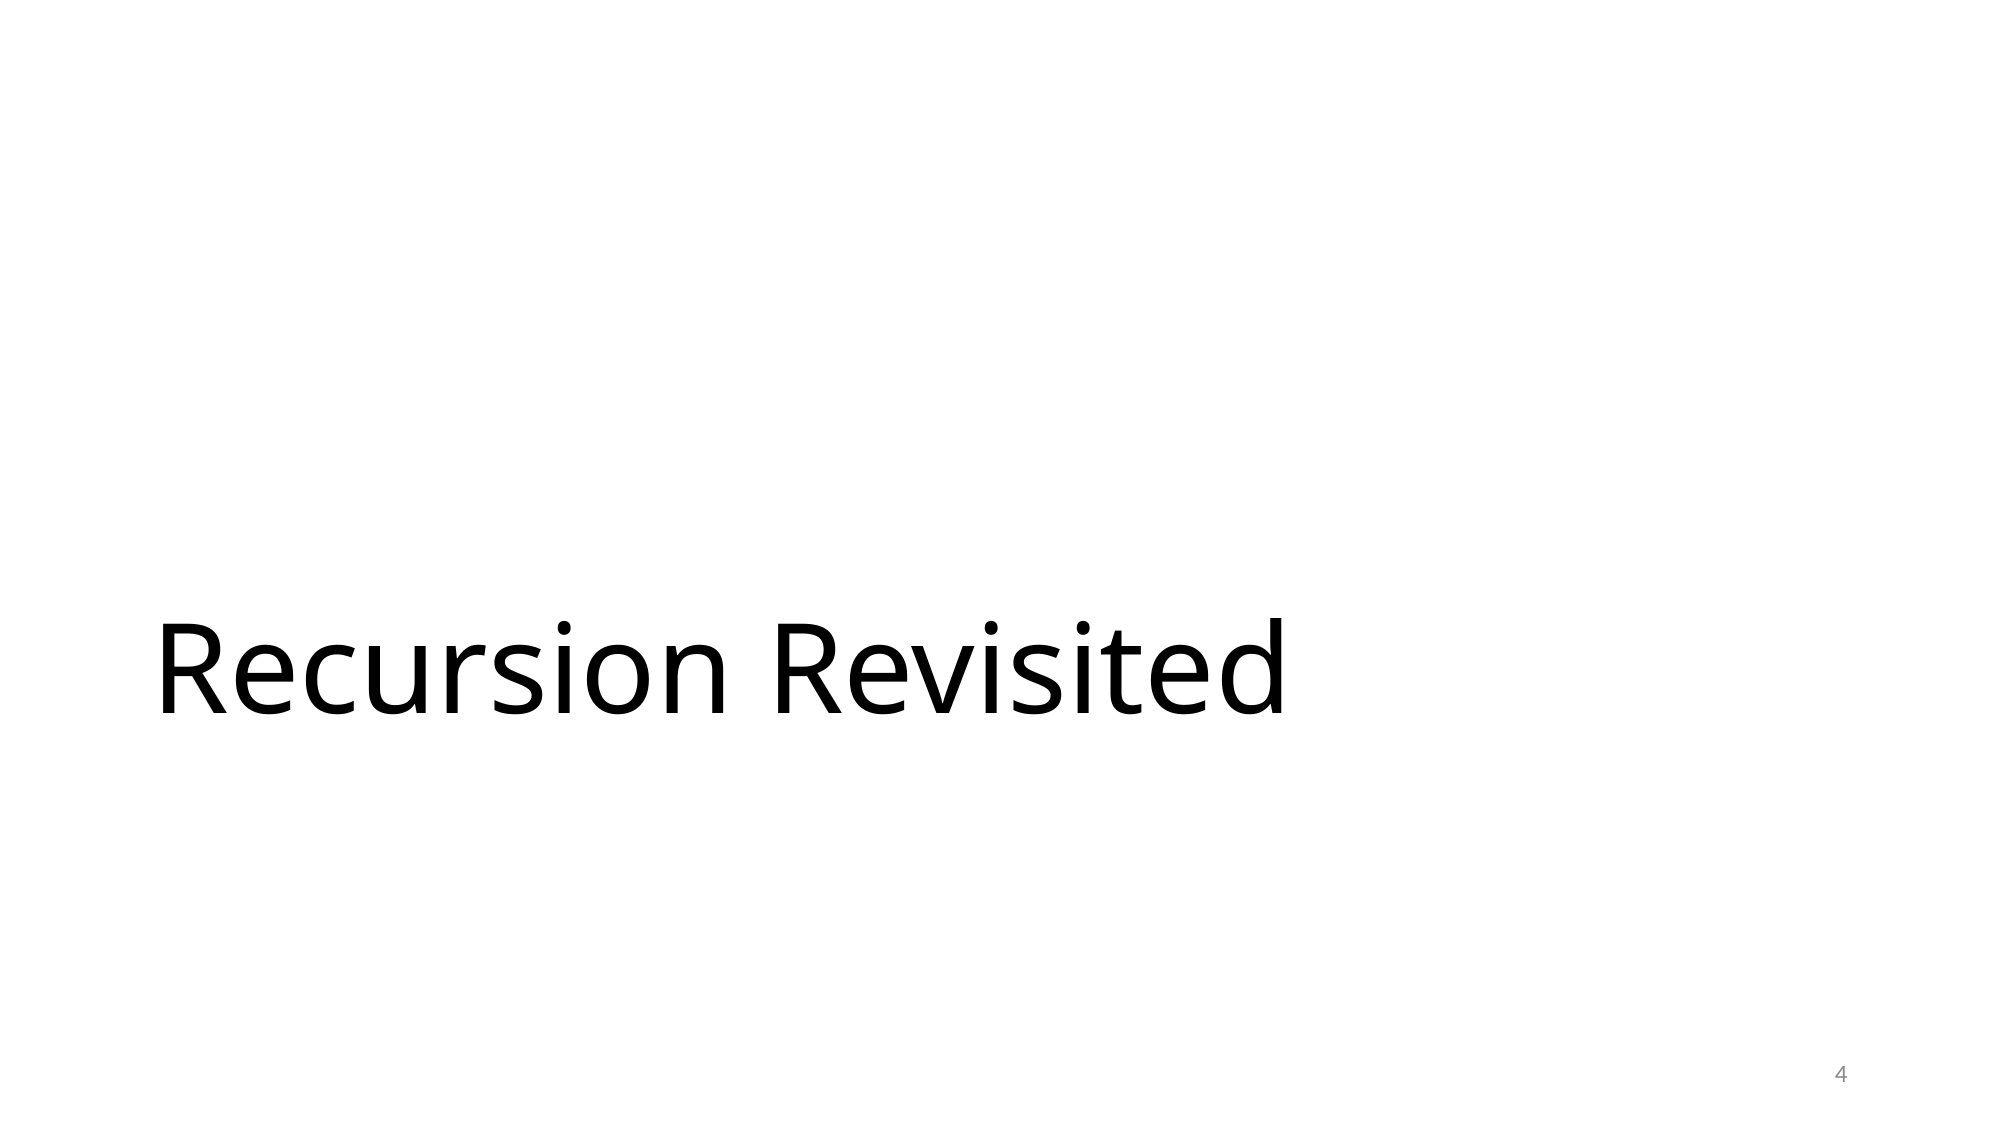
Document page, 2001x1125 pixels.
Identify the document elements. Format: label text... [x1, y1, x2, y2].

title Recursion Revisited [136, 280, 1862, 749]
slide_number 4 [1412, 1042, 1863, 1103]
